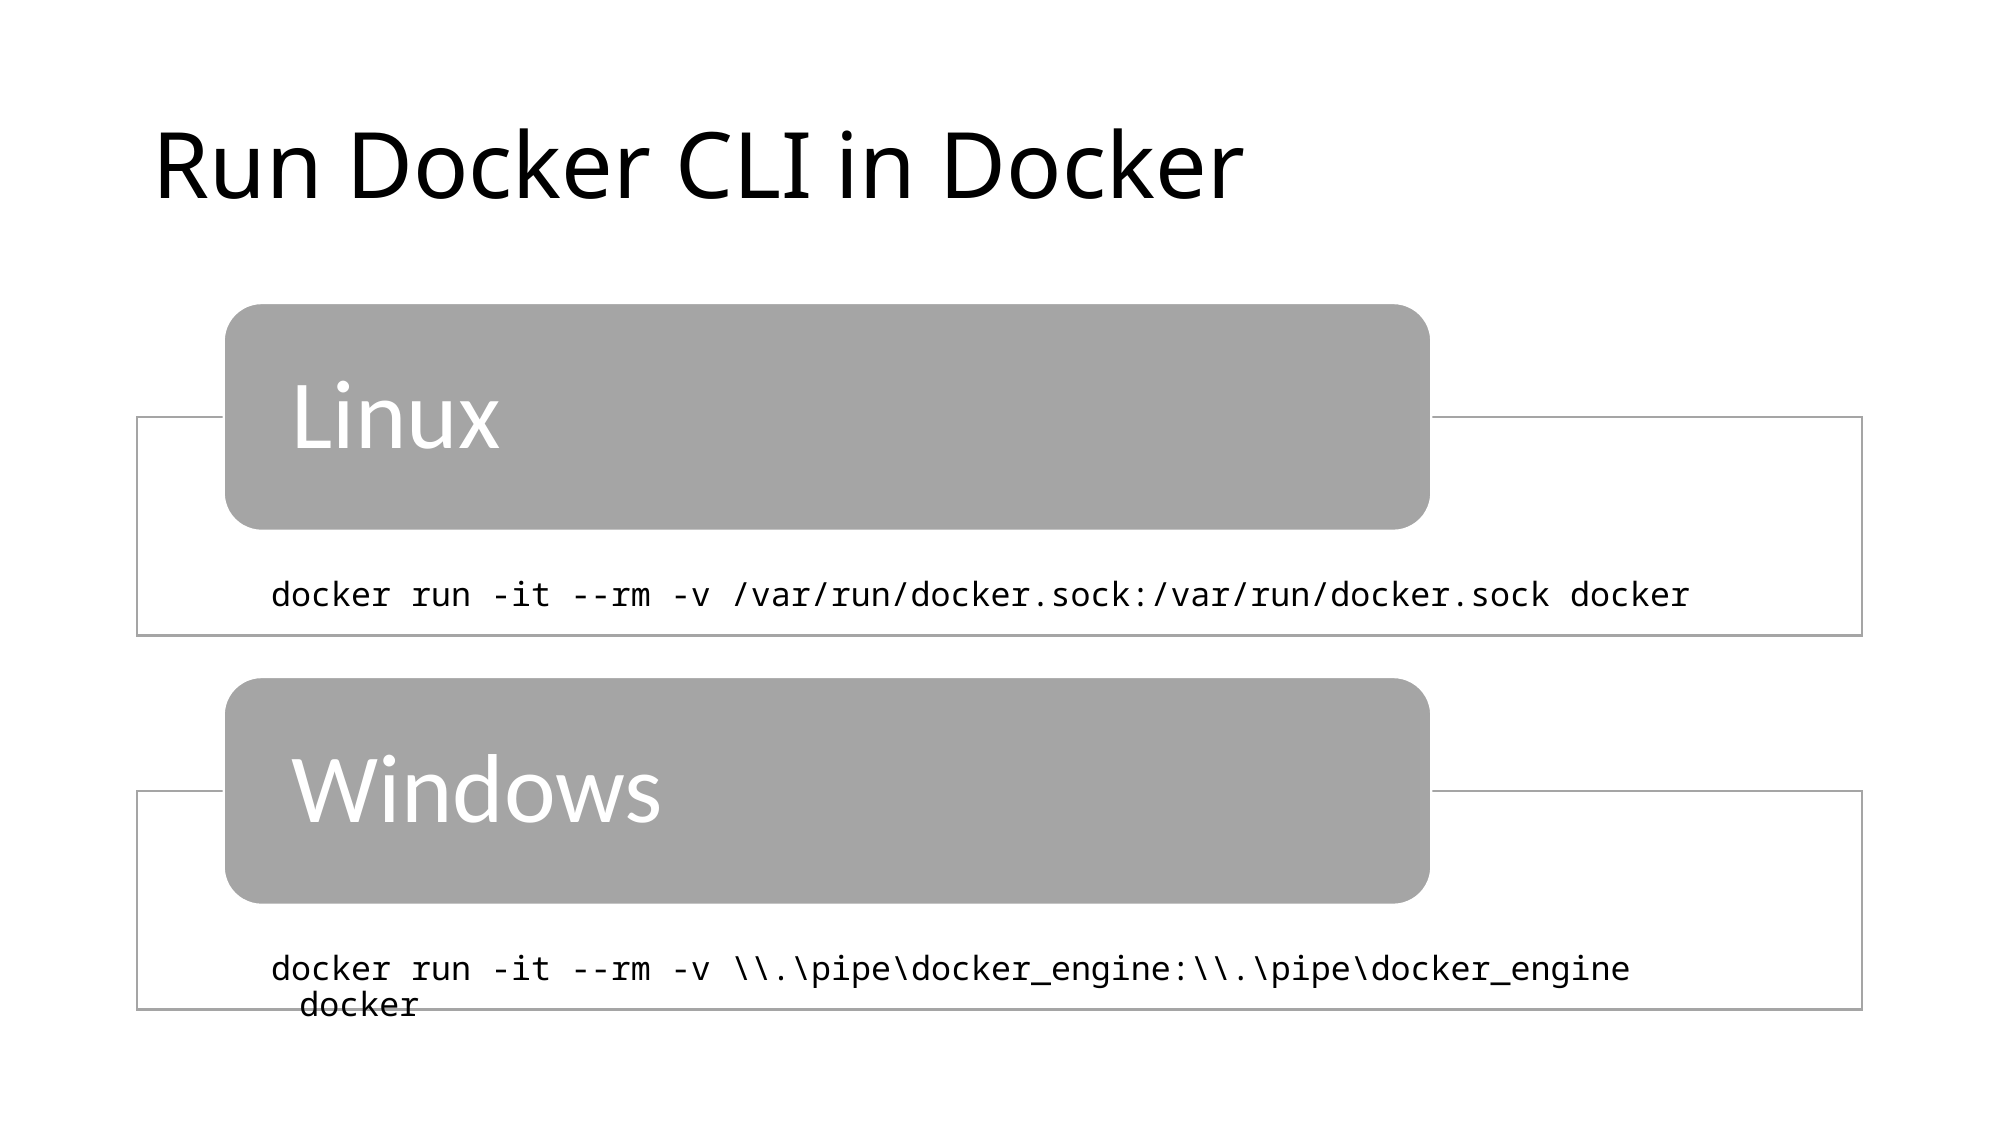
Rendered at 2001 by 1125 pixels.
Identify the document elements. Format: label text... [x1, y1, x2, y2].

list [137, 299, 1863, 1014]
title Run Docker CLI in Docker [137, 59, 1863, 278]
